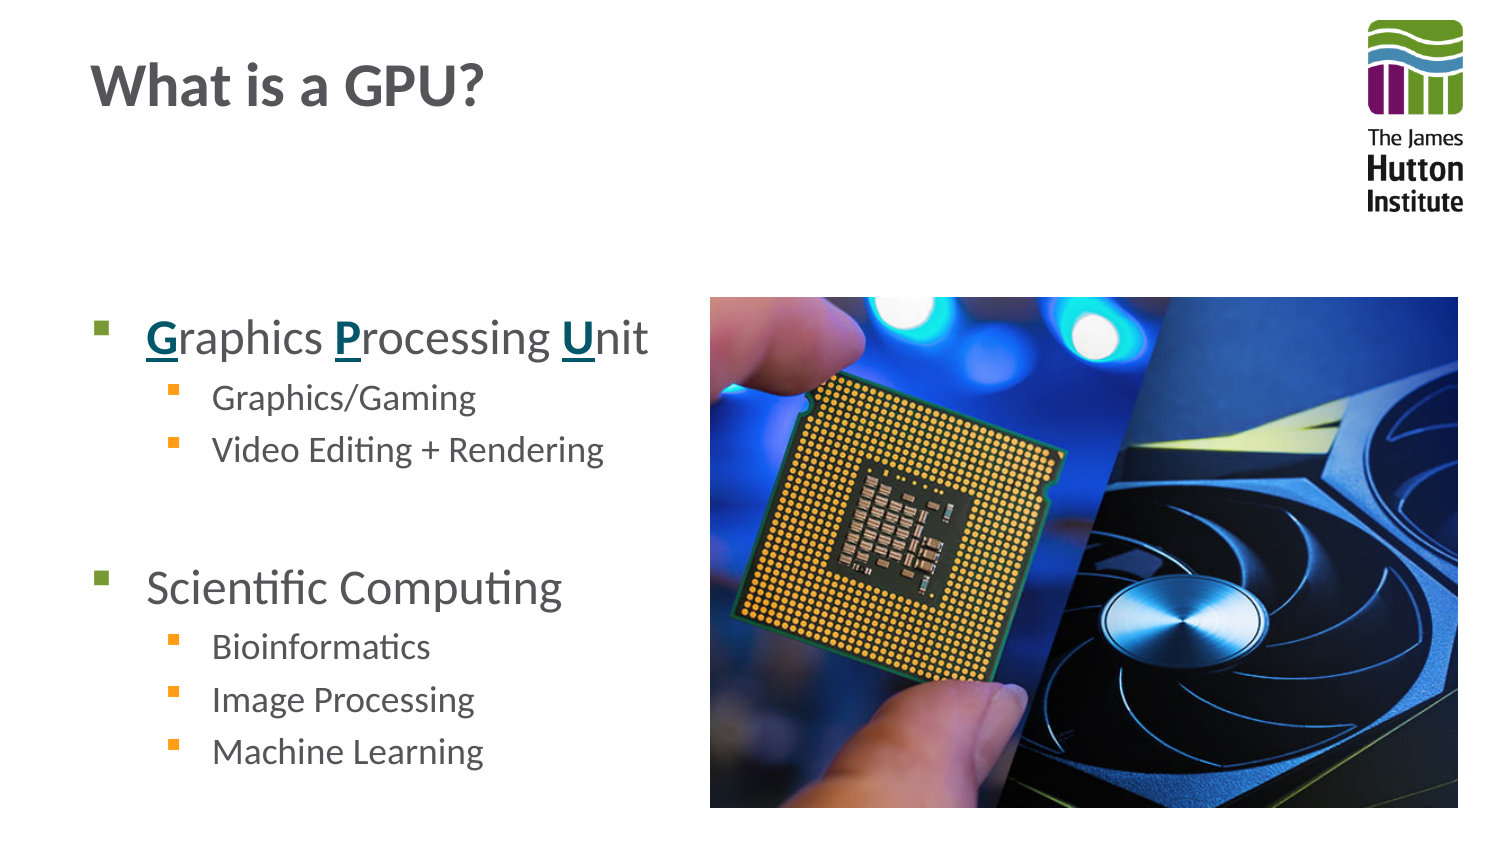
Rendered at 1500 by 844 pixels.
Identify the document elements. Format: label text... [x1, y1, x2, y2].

picture [1368, 20, 1463, 212]
picture [709, 297, 1458, 808]
title What is a GPU? [75, 36, 1284, 127]
list Graphics Processing Unit Graphics/Gaming Video Editing + Rendering Scientific Computing Bioinformatics Image Processing Machine Learning [75, 297, 693, 808]
